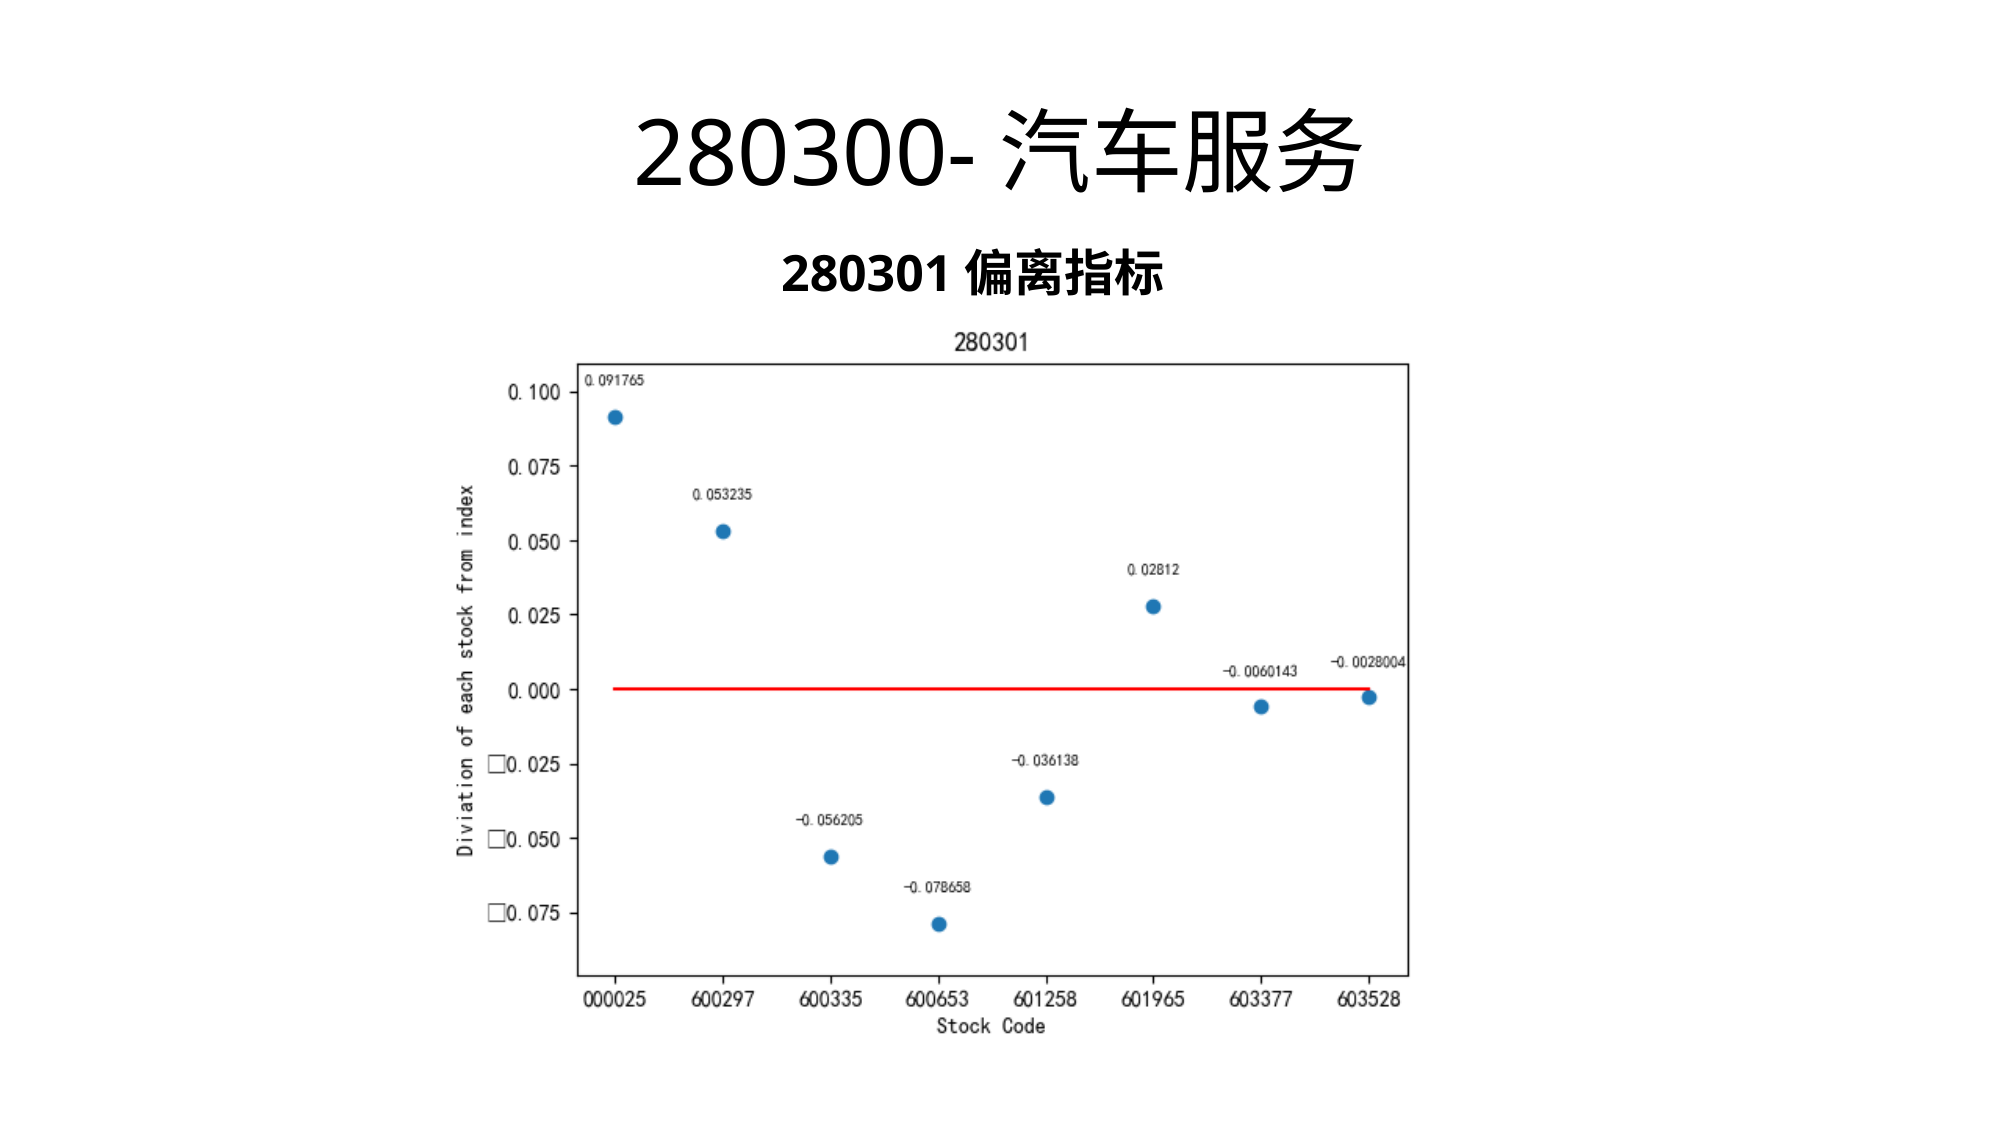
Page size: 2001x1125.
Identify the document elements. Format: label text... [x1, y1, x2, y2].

title 280300-汽车服务 [137, 46, 1863, 265]
picture [435, 309, 1436, 1060]
list 280301偏离指标 [549, 230, 1396, 309]
